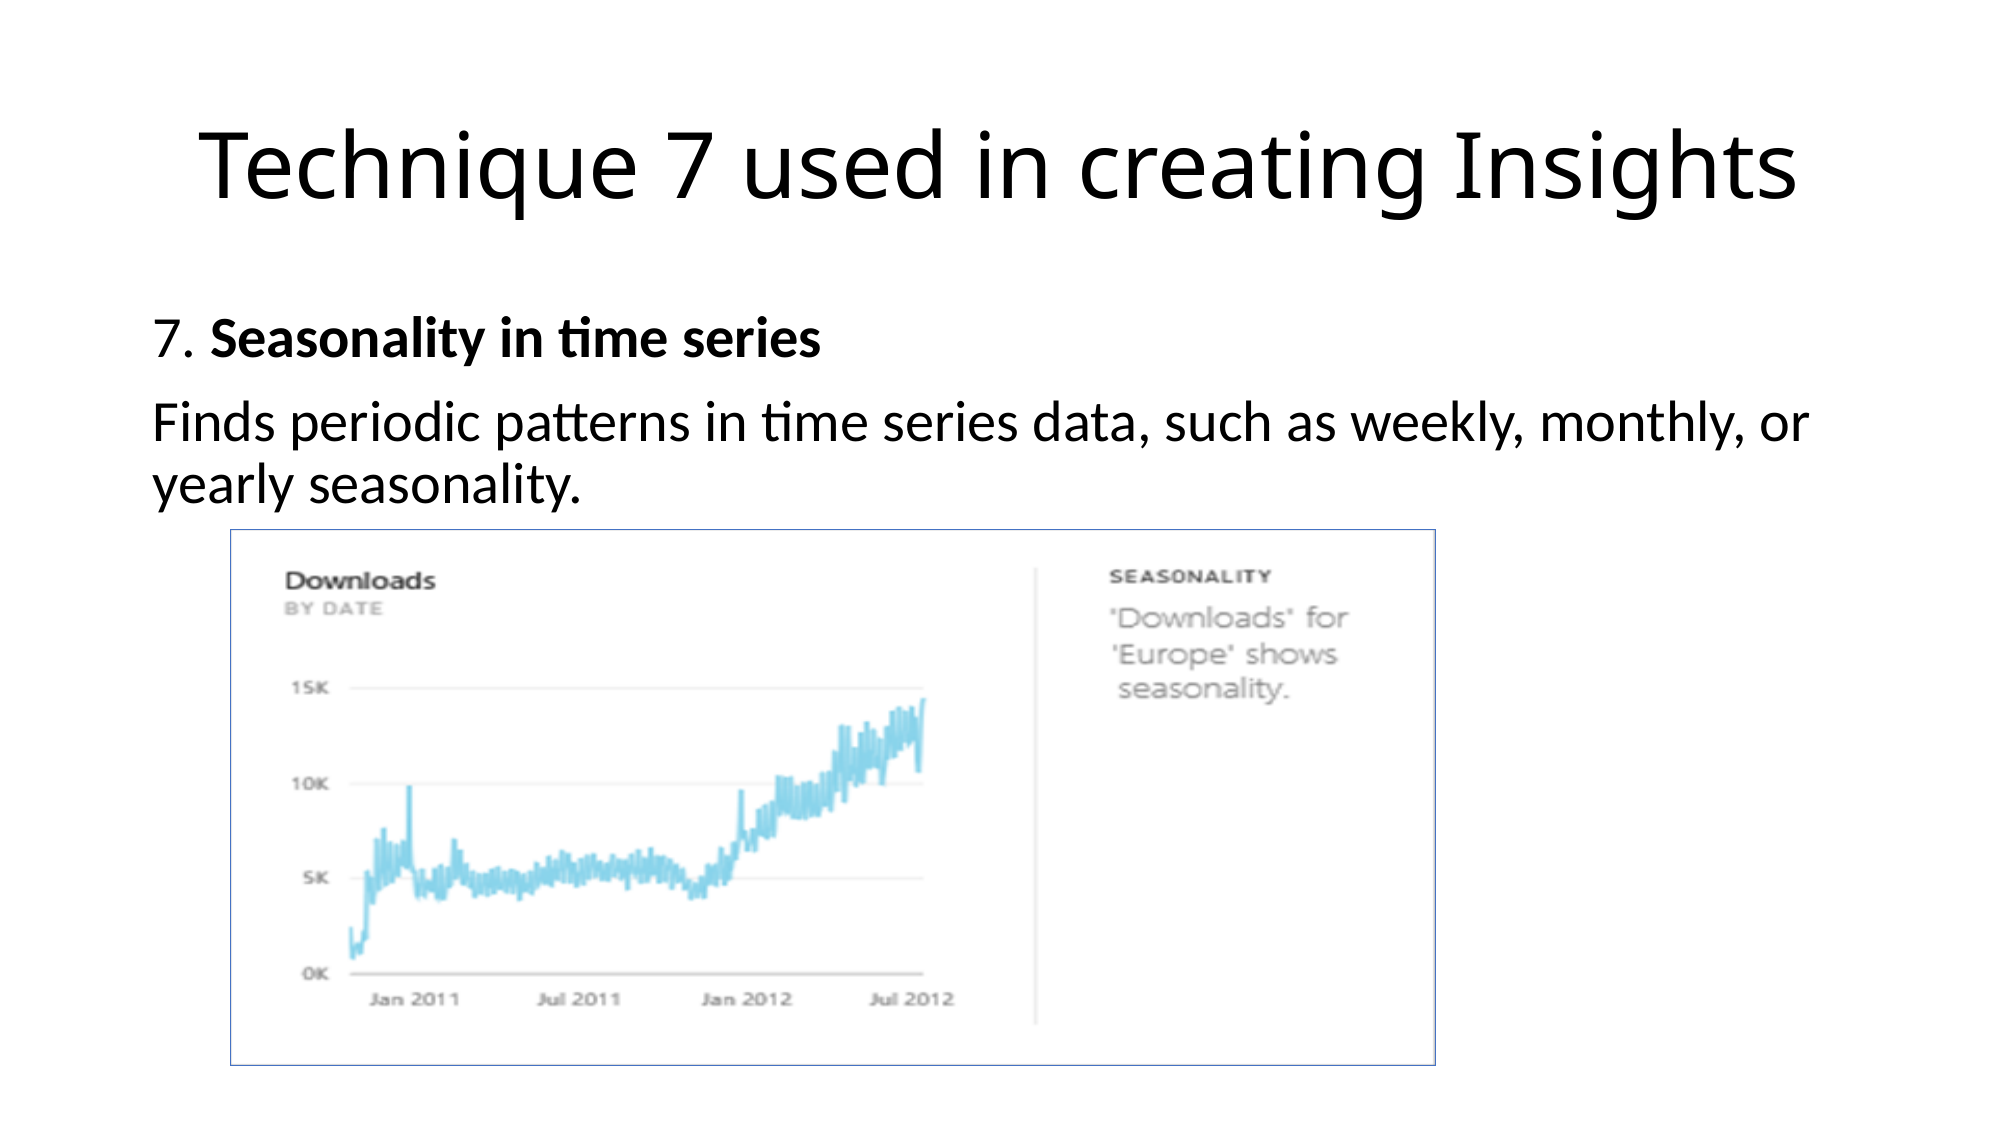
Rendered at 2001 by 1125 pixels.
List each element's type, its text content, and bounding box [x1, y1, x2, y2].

list 7. Seasonality in time series Finds periodic patterns in time series data, such as weekly, monthly, or yearly seasonality. [137, 299, 1863, 1101]
title Technique 7 used in creating Insights [137, 59, 1863, 278]
picture [229, 529, 1436, 1066]
